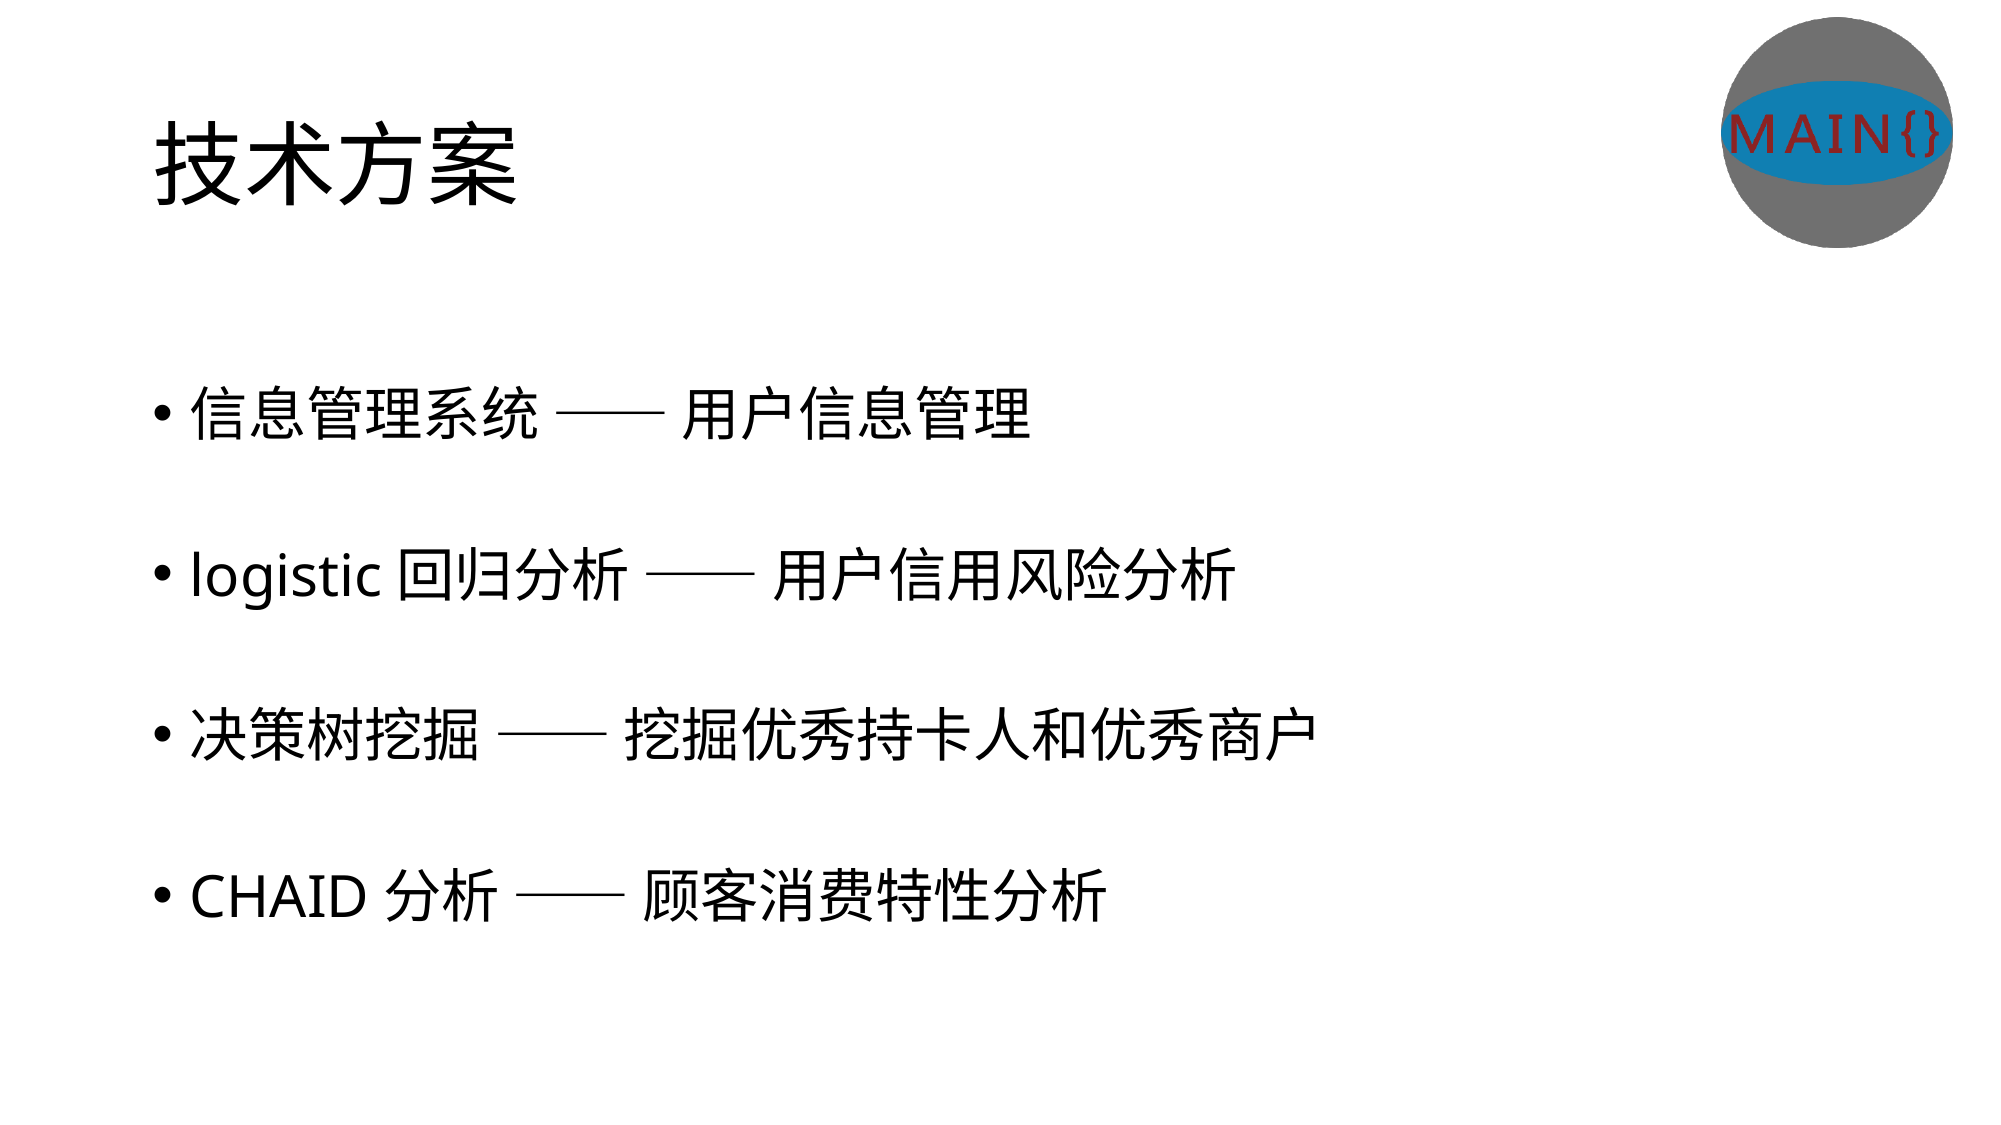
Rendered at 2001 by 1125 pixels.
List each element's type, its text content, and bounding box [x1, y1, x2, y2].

list 信息管理系统 —— 用户信息管理 logistic回归分析 —— 用户信用风险分析 决策树挖掘 —— 挖掘优秀持卡人和优秀商户 CHAID分析 —— 顾客消费特性分析 [137, 299, 1863, 1014]
picture [1721, 17, 1953, 248]
title 技术方案 [137, 59, 1863, 278]
